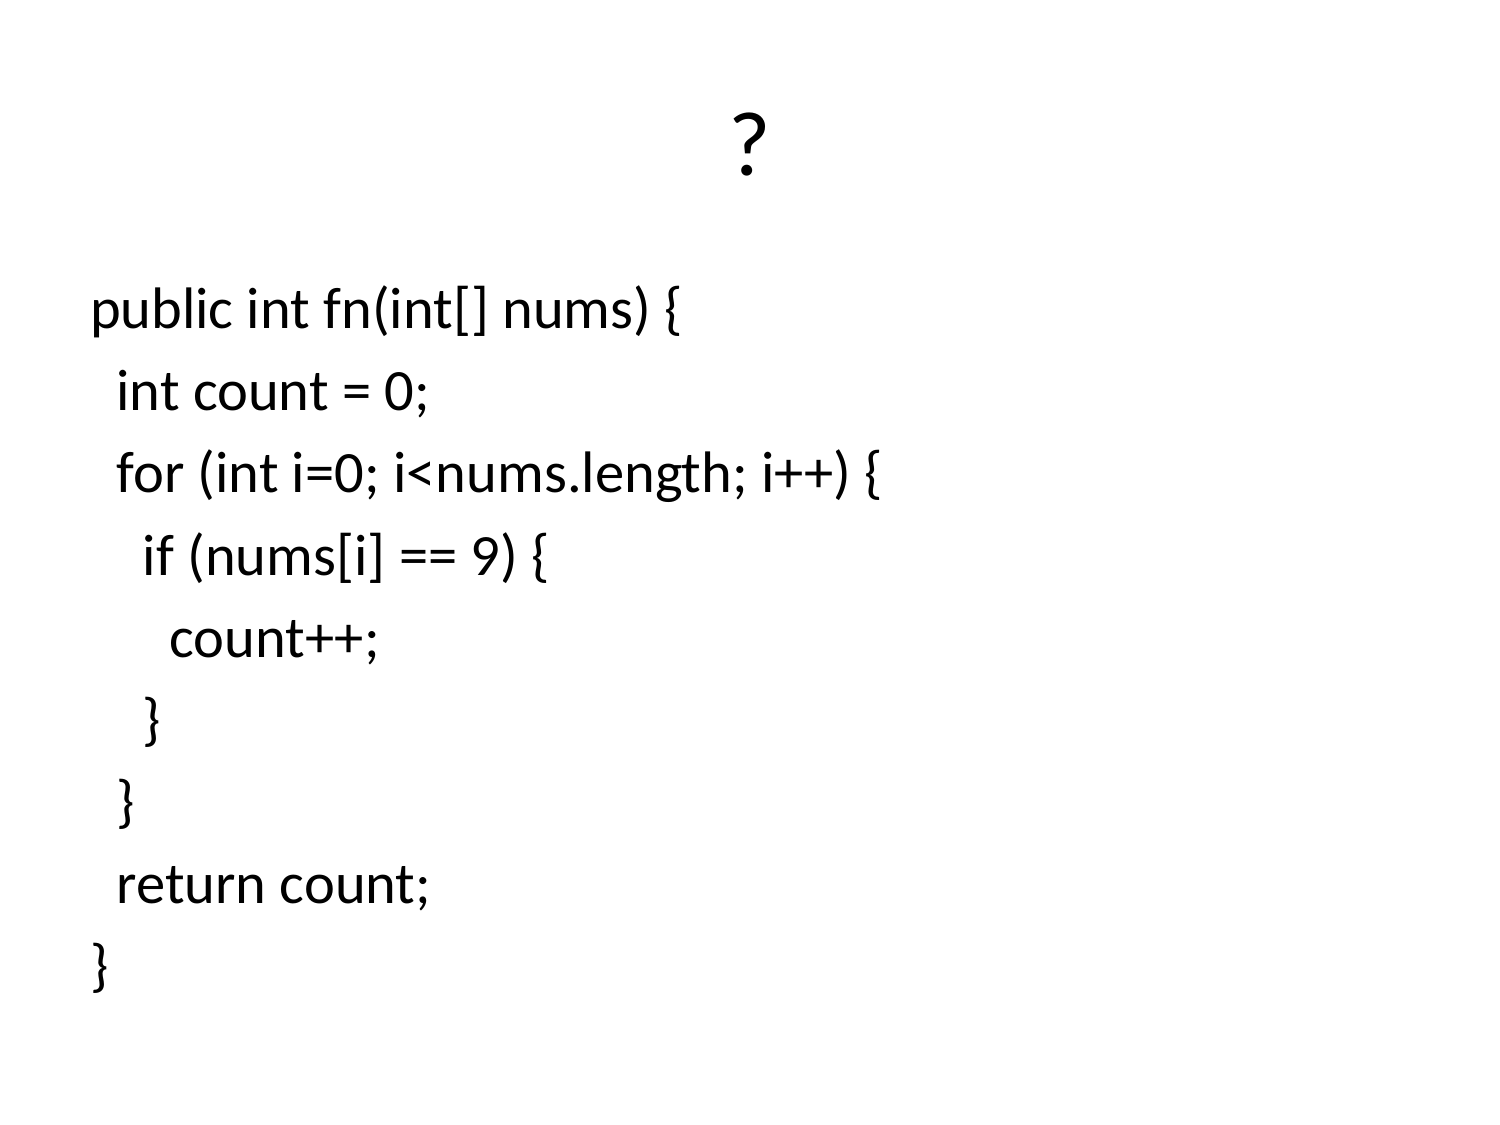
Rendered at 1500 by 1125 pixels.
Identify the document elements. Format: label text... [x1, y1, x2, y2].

list public int fn(int[] nums) { int count = 0; for (int i=0; i<nums.length; i++) { if (nums[i] == 9) { count++; } } return count; } [75, 262, 1425, 1005]
title ? [75, 45, 1425, 233]
